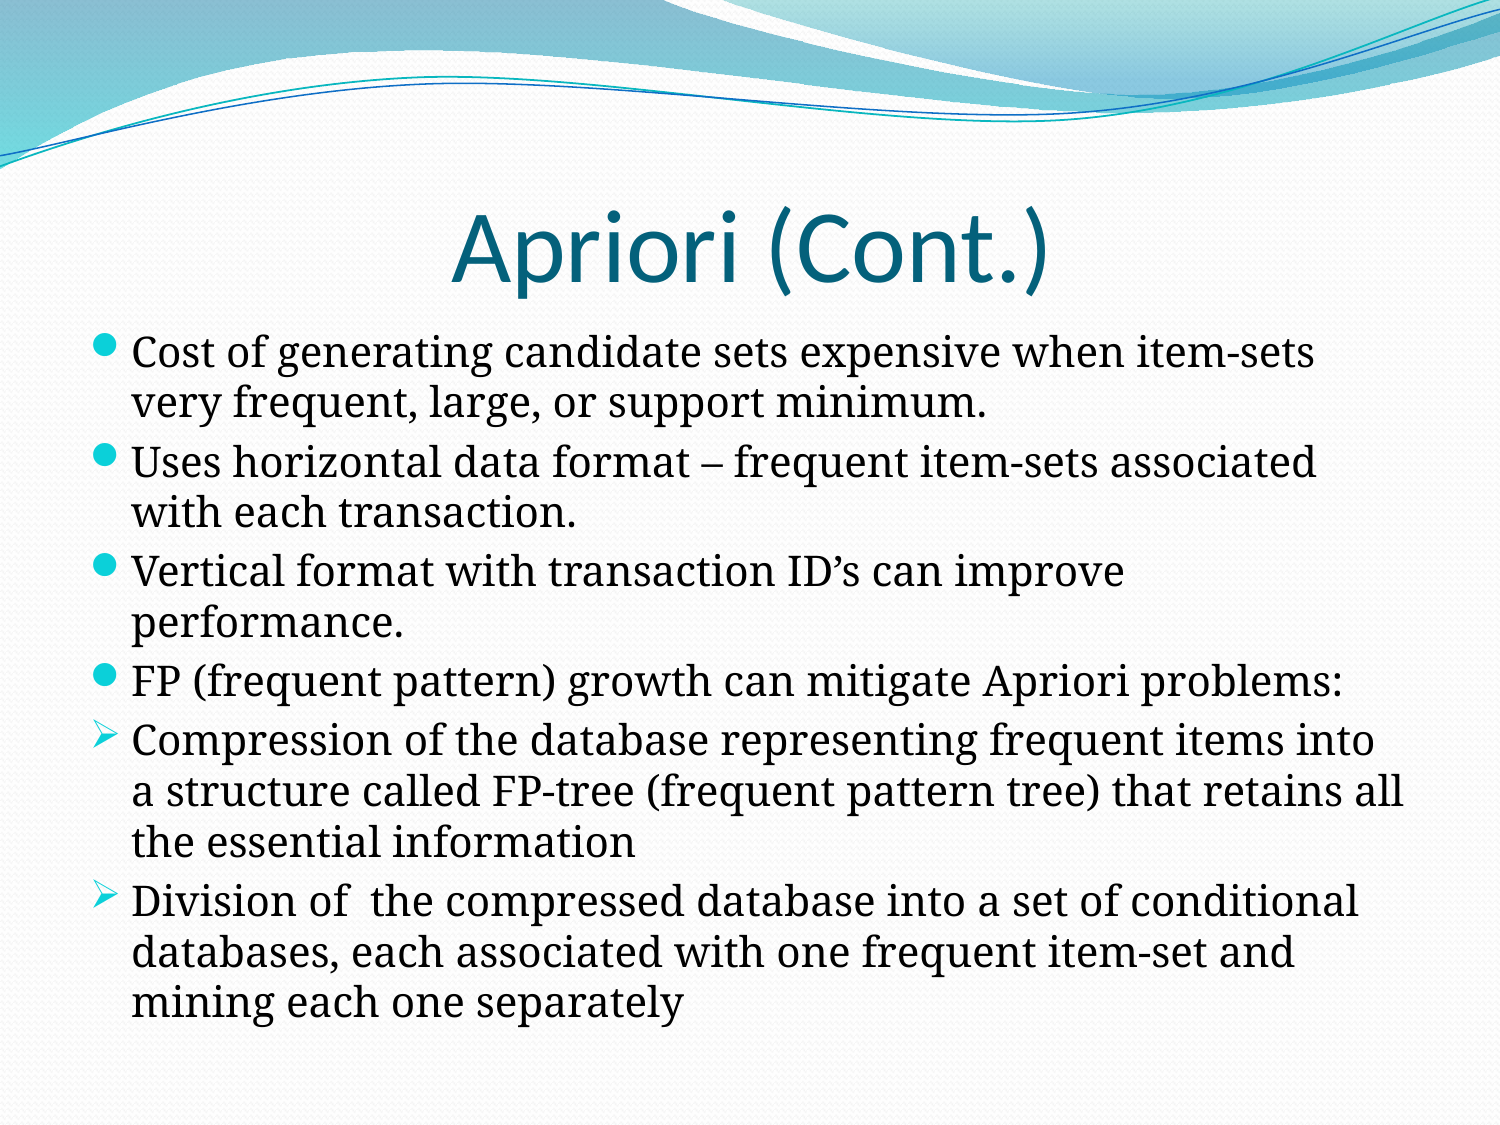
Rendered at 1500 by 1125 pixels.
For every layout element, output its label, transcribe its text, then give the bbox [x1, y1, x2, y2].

title Apriori (Cont.) [75, 115, 1425, 303]
list Cost of generating candidate sets expensive when item-sets very frequent, large, or support minimum. Uses horizontal data format – frequent item-sets associated with each transaction. Vertical format with transaction ID’s can improve performance. FP (frequent pattern) growth can mitigate Apriori problems: Compression of the database representing frequent items into a structure called FP-tree (frequent pattern tree) that retains all the essential information Division of the compressed database into a set of conditional databases, each associated with one frequent item-set and mining each one separately [75, 317, 1425, 1038]
